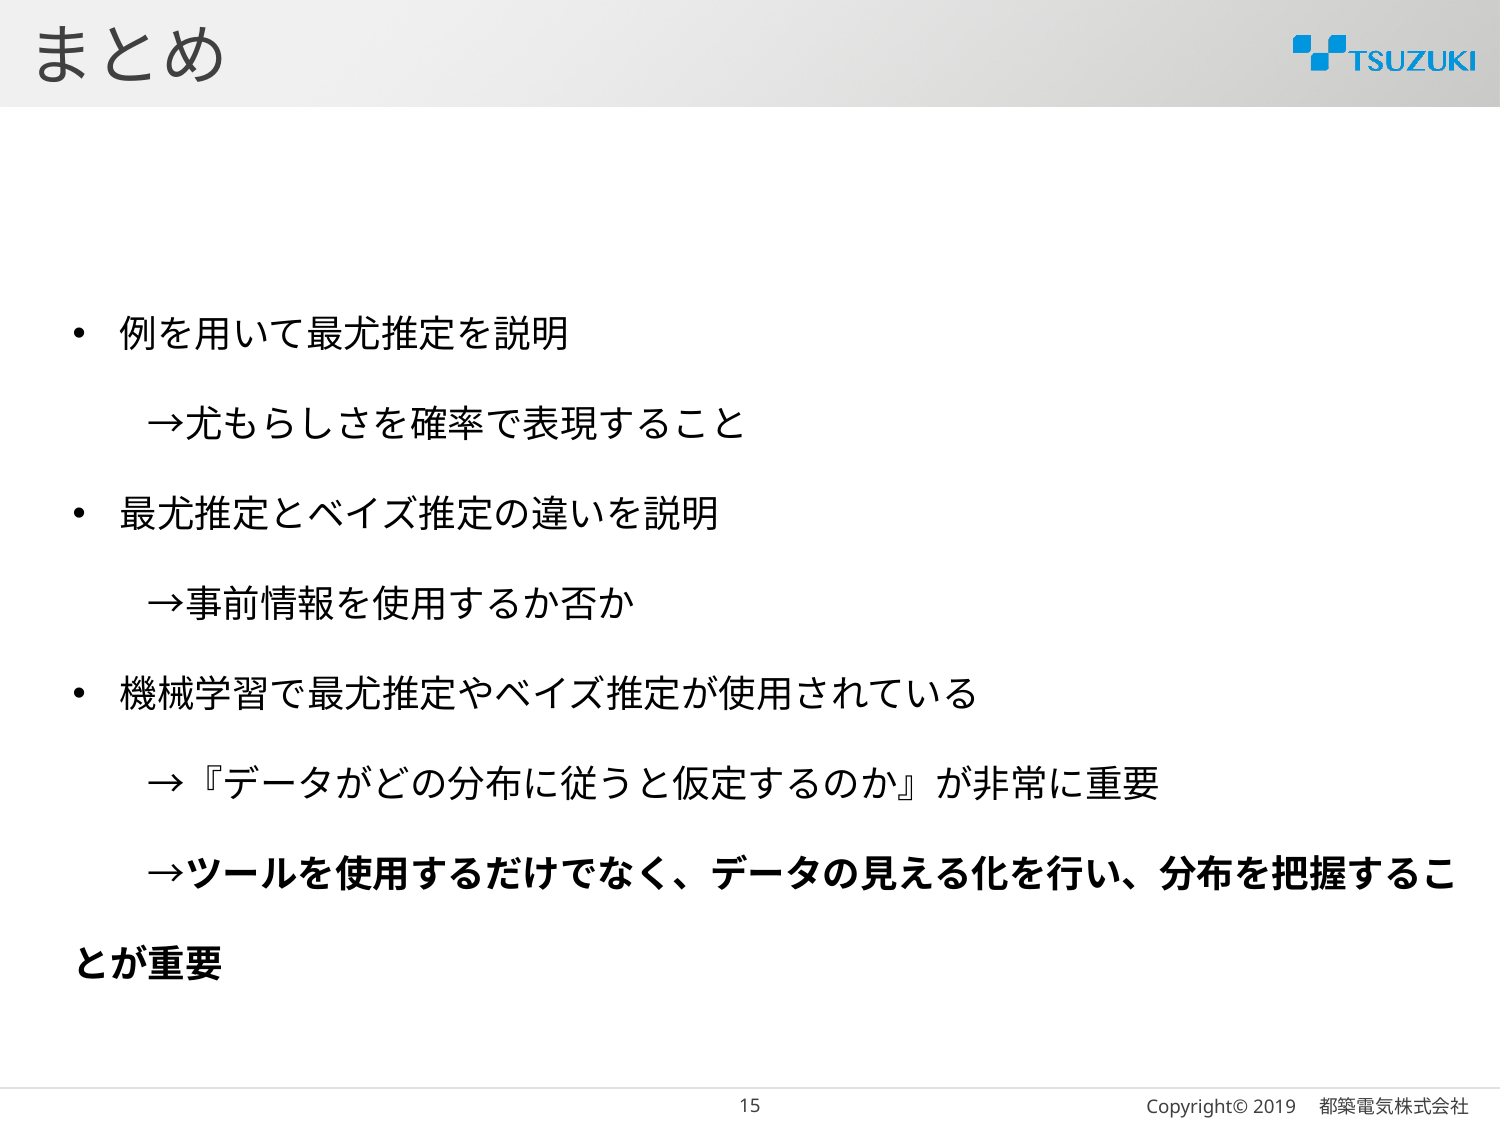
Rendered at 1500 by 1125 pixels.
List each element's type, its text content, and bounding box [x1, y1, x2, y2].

picture [0, 0, 1500, 107]
footer Copyright© 2019 都築電気株式会社 [809, 1089, 1470, 1123]
title まとめ [27, 2, 1327, 104]
slide_number 14 [705, 1089, 795, 1123]
text_box 例を用いて最尤推定を説明 →尤もらしさを確率で表現すること 最尤推定とベイズ推定の違いを説明 →事前情報を使用するか否か 機械学習で最尤推定やベイズ推定が使用されている →『データがどの分布に従うと仮定するのか』が非常に重要 →ツールを使用するだけでなく、データの見える化を行い、分布を把握することが重要 [57, 257, 1500, 992]
